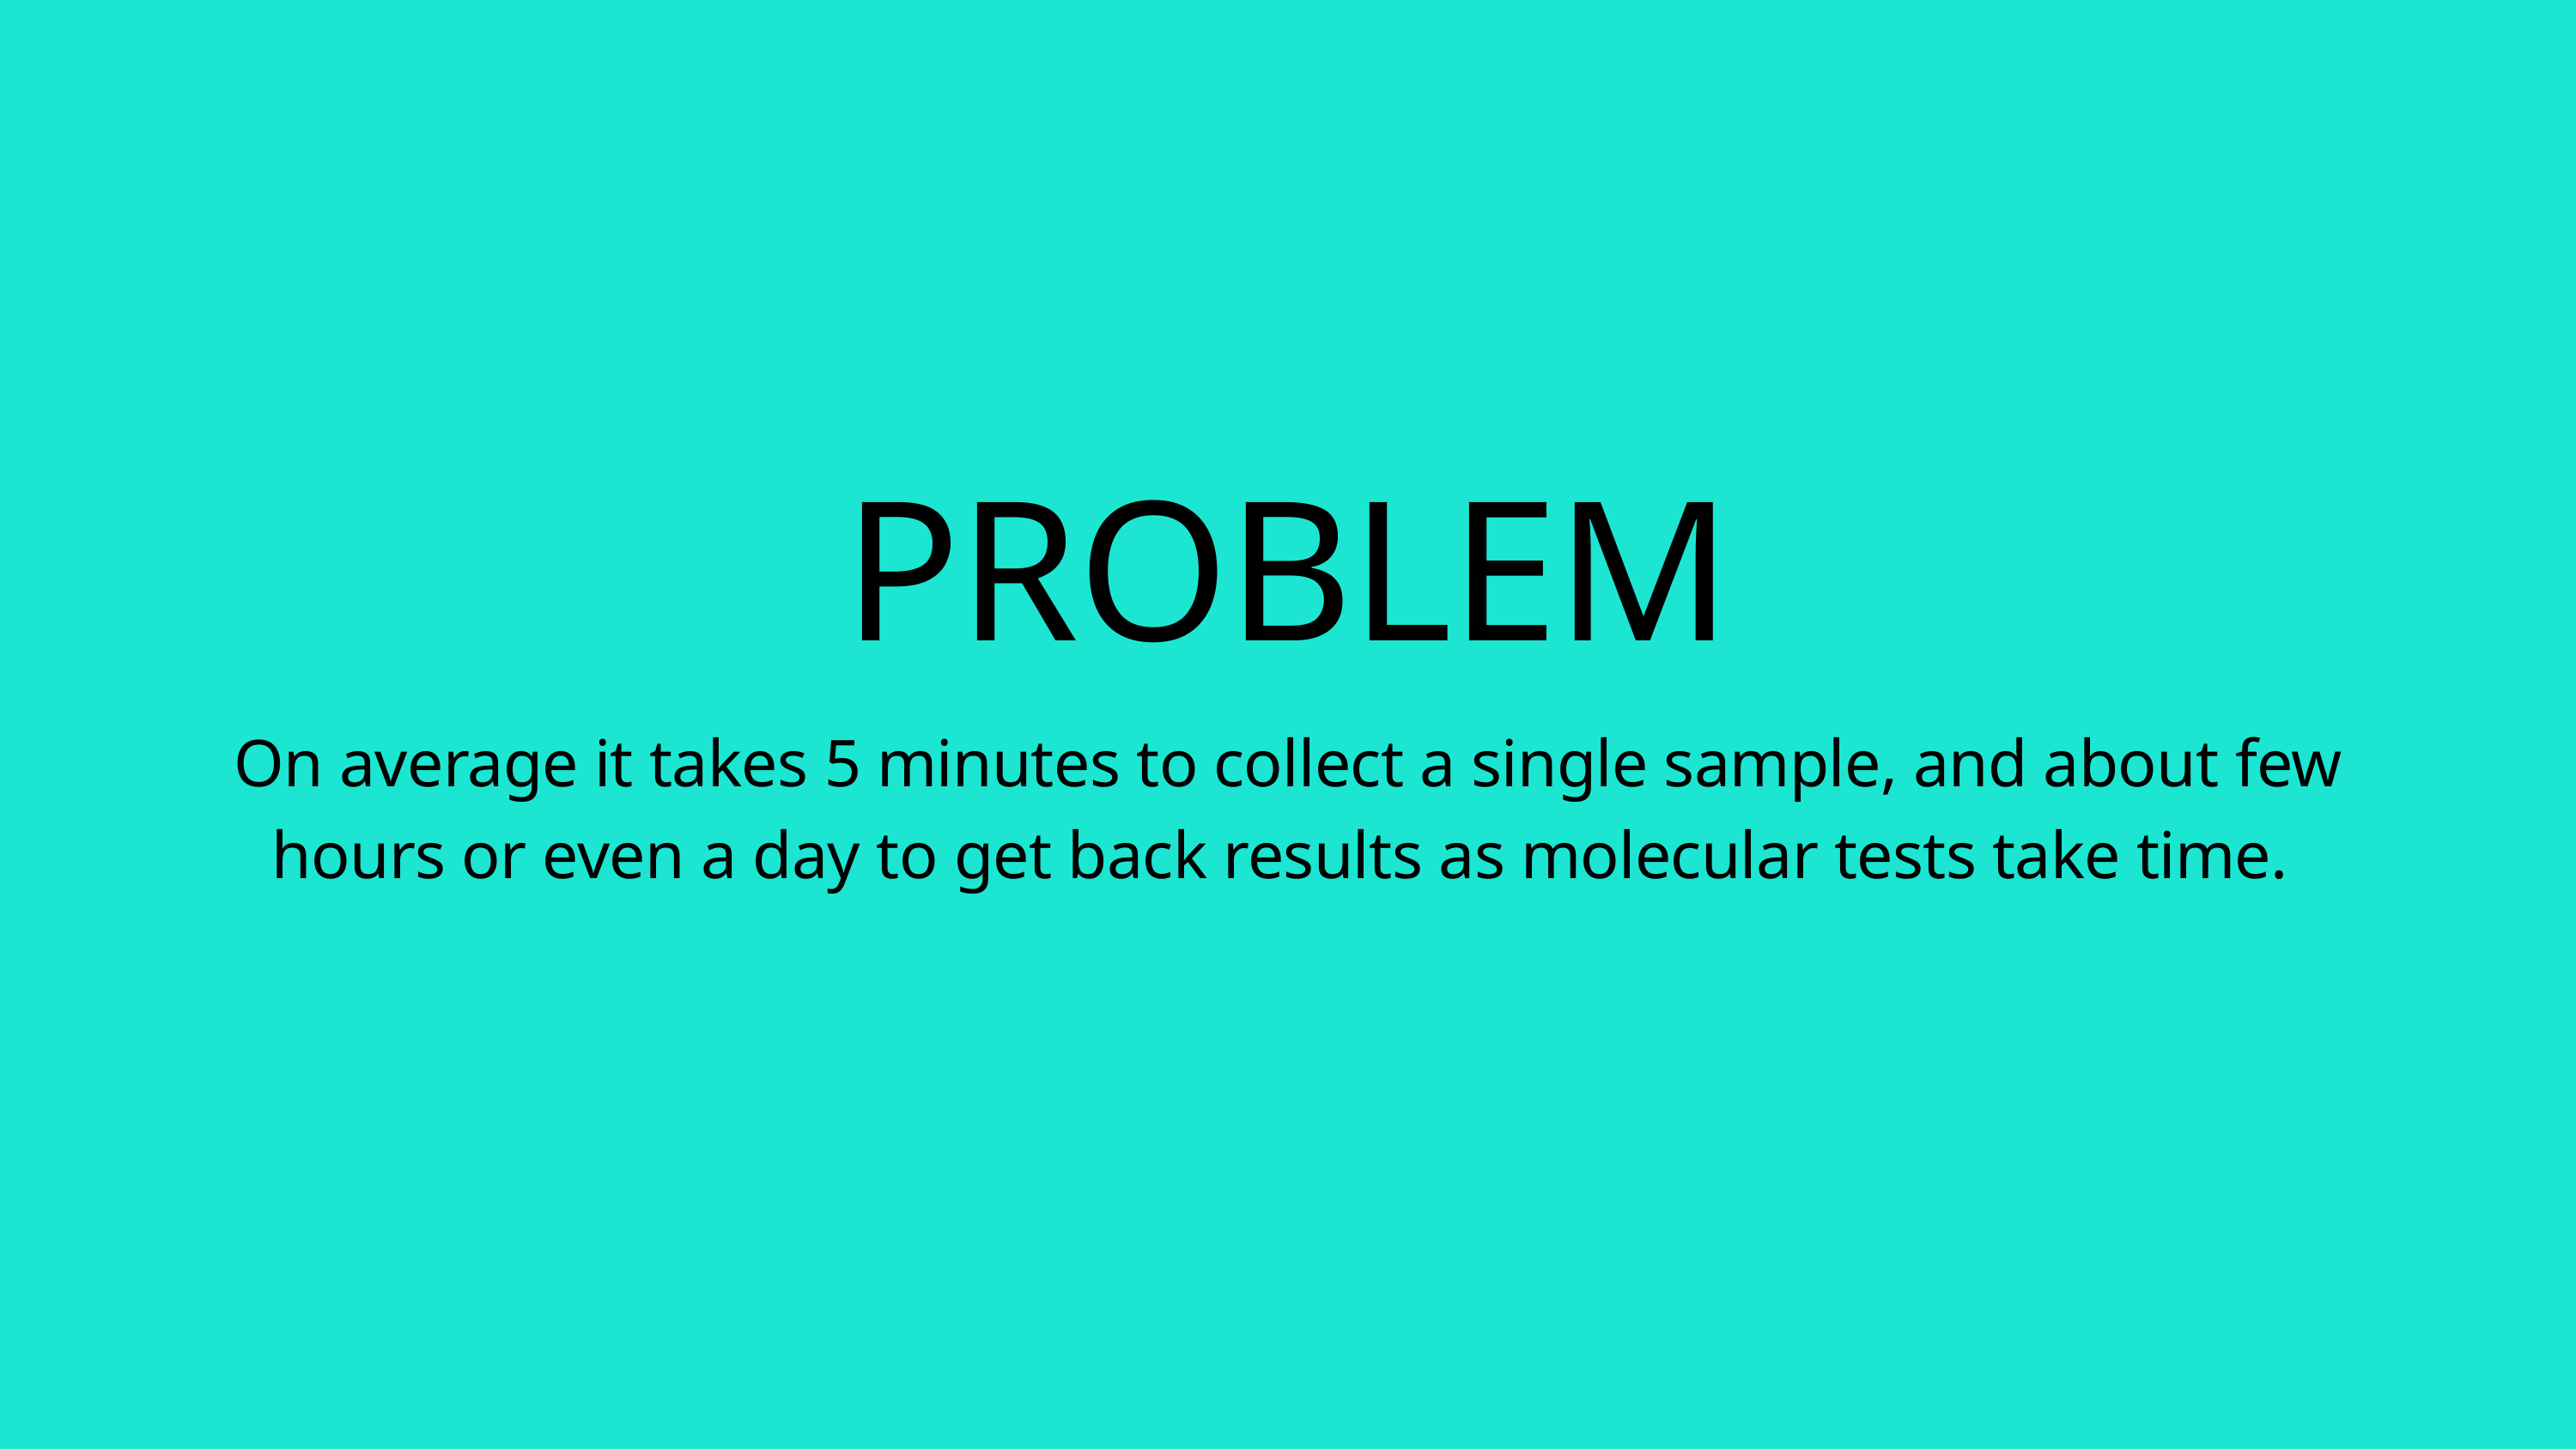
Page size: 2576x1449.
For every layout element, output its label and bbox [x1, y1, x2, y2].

text_box [174, 459, 2402, 886]
